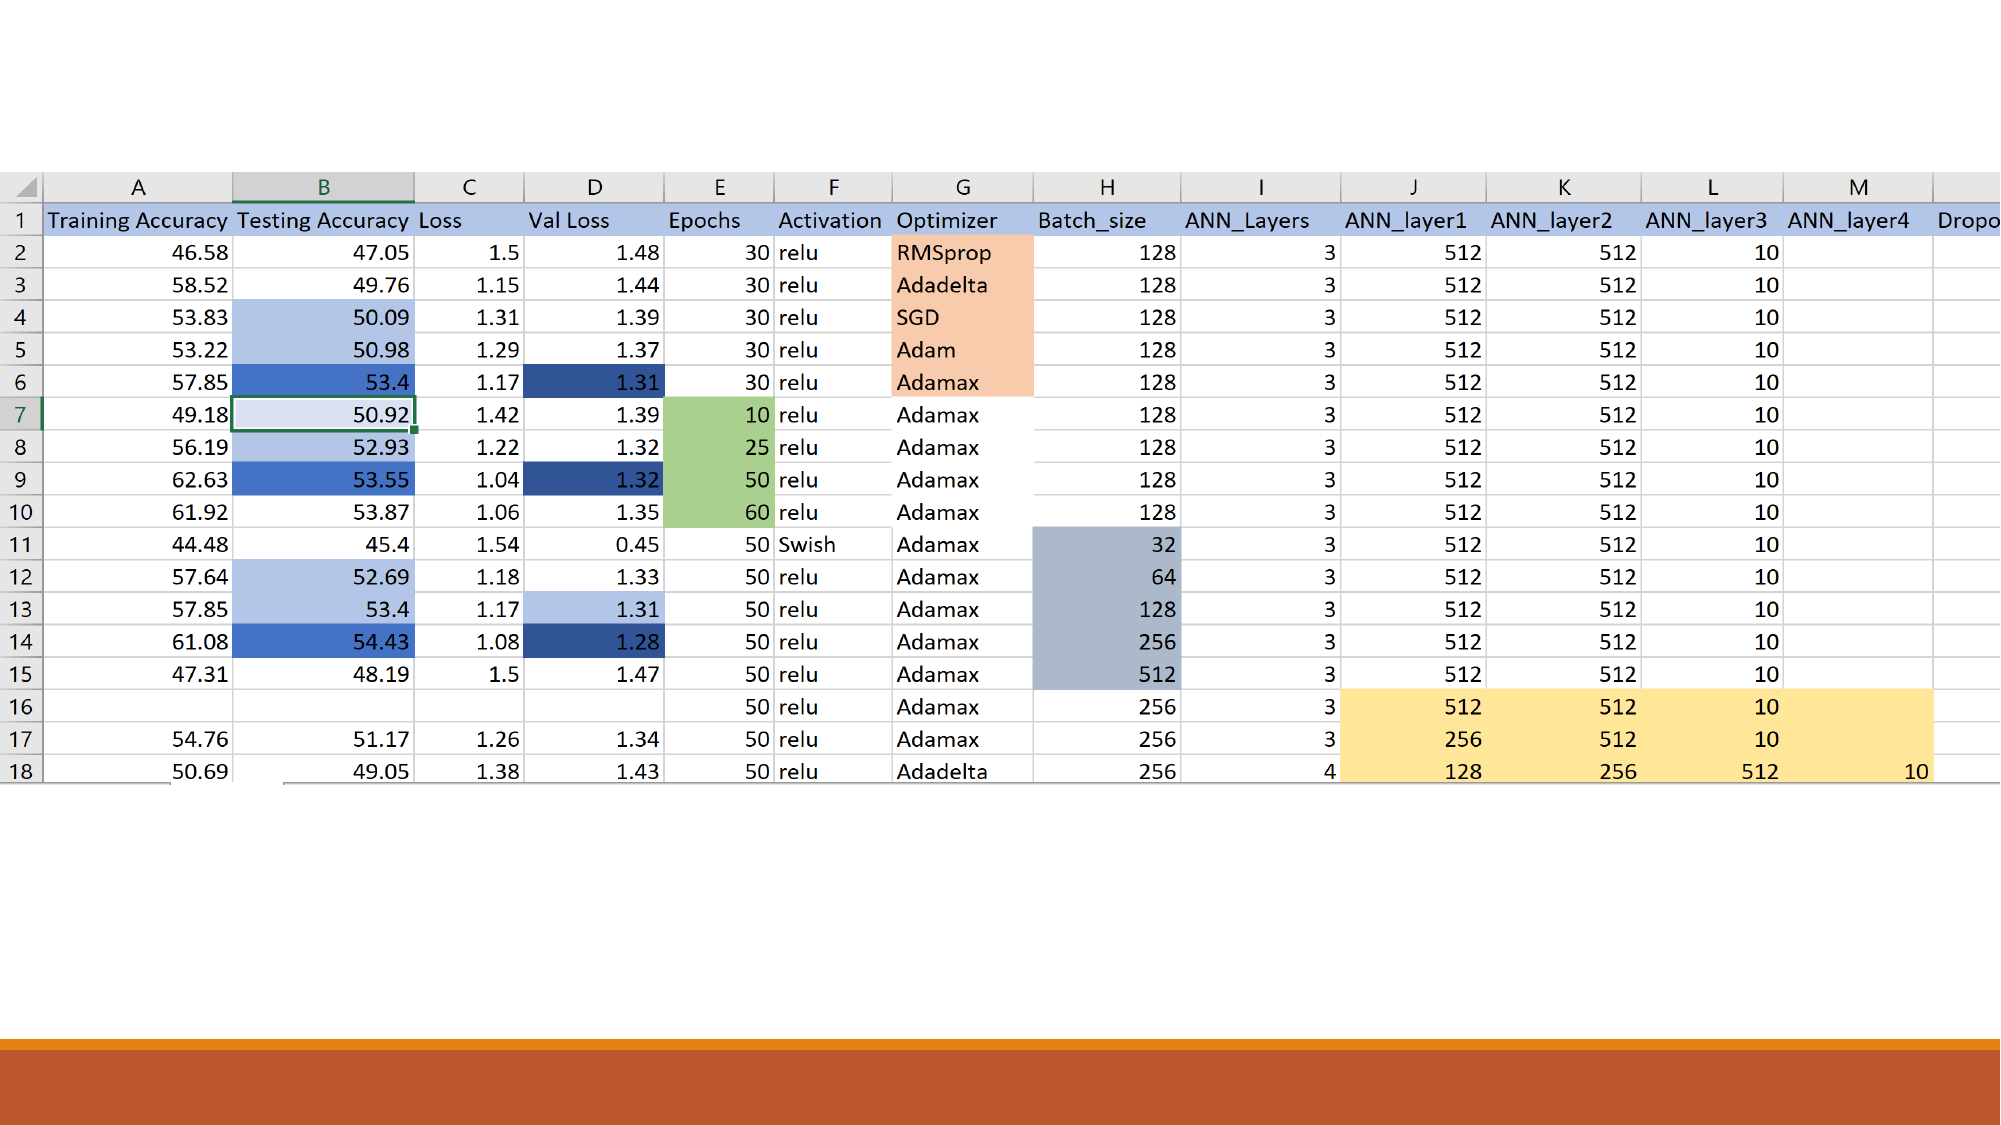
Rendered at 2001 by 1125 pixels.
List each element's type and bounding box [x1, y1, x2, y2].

picture [0, 172, 2000, 786]
